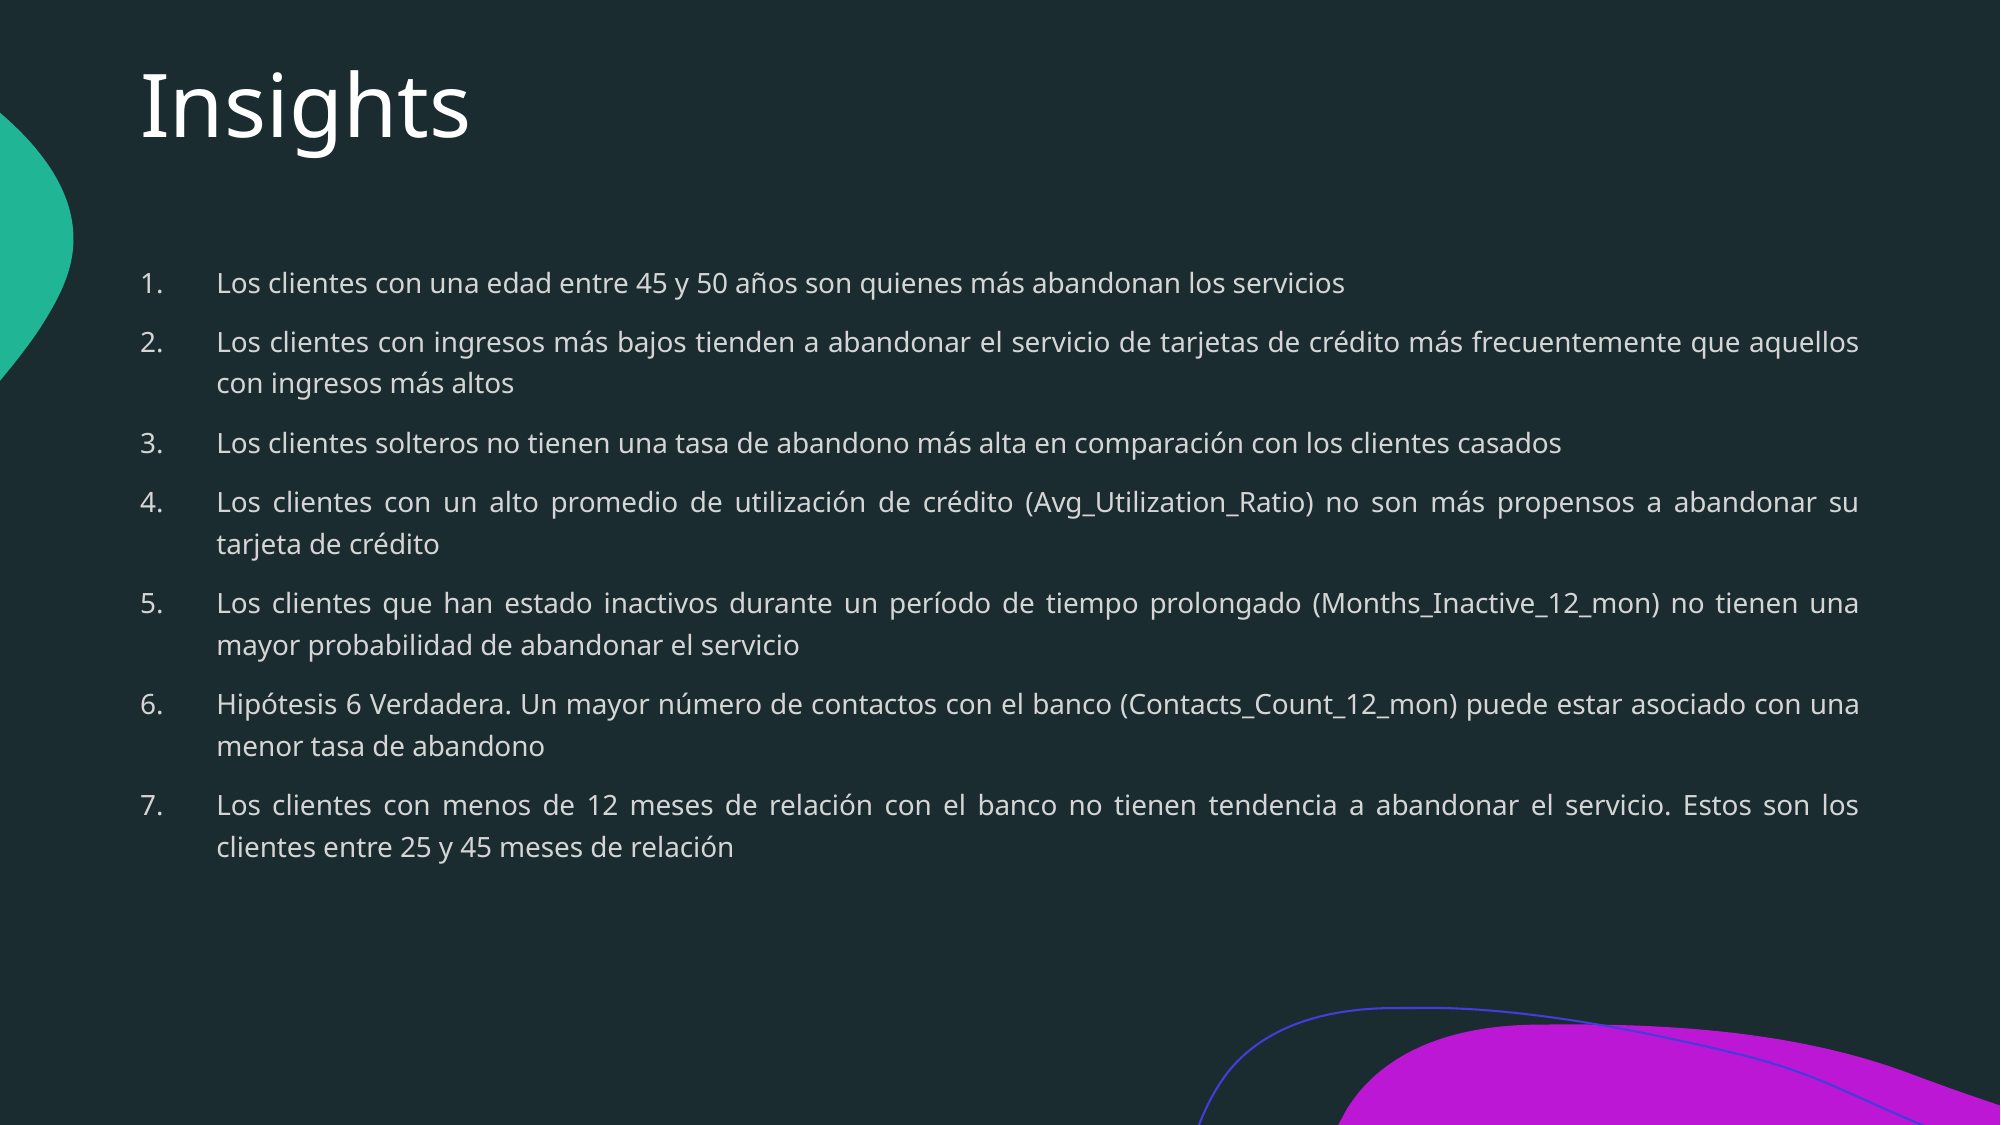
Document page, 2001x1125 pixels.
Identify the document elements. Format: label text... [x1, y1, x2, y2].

list Los clientes con una edad entre 45 y 50 años son quienes más abandonan los servicios Los clientes con ingresos más bajos tienden a abandonar el servicio de tarjetas de crédito más frecuentemente que aquellos con ingresos más altos Los clientes solteros no tienen una tasa de abandono más alta en comparación con los clientes casados Los clientes con un alto promedio de utilización de crédito (Avg_Utilization_Ratio) no son más propensos a abandonar su tarjeta de crédito Los clientes que han estado inactivos durante un período de tiempo prolongado (Months_Inactive_12_mon) no tienen una mayor probabilidad de abandonar el servicio Hipótesis 6 Verdadera. Un mayor número de contactos con el banco (Contacts_Count_12_mon) puede estar asociado con una menor tasa de abandono Los clientes con menos de 12 meses de relación con el banco no tienen tendencia a abandonar el servicio. Estos son los clientes entre 25 y 45 meses de relación [125, 249, 1875, 876]
title Insights [125, 53, 513, 165]
